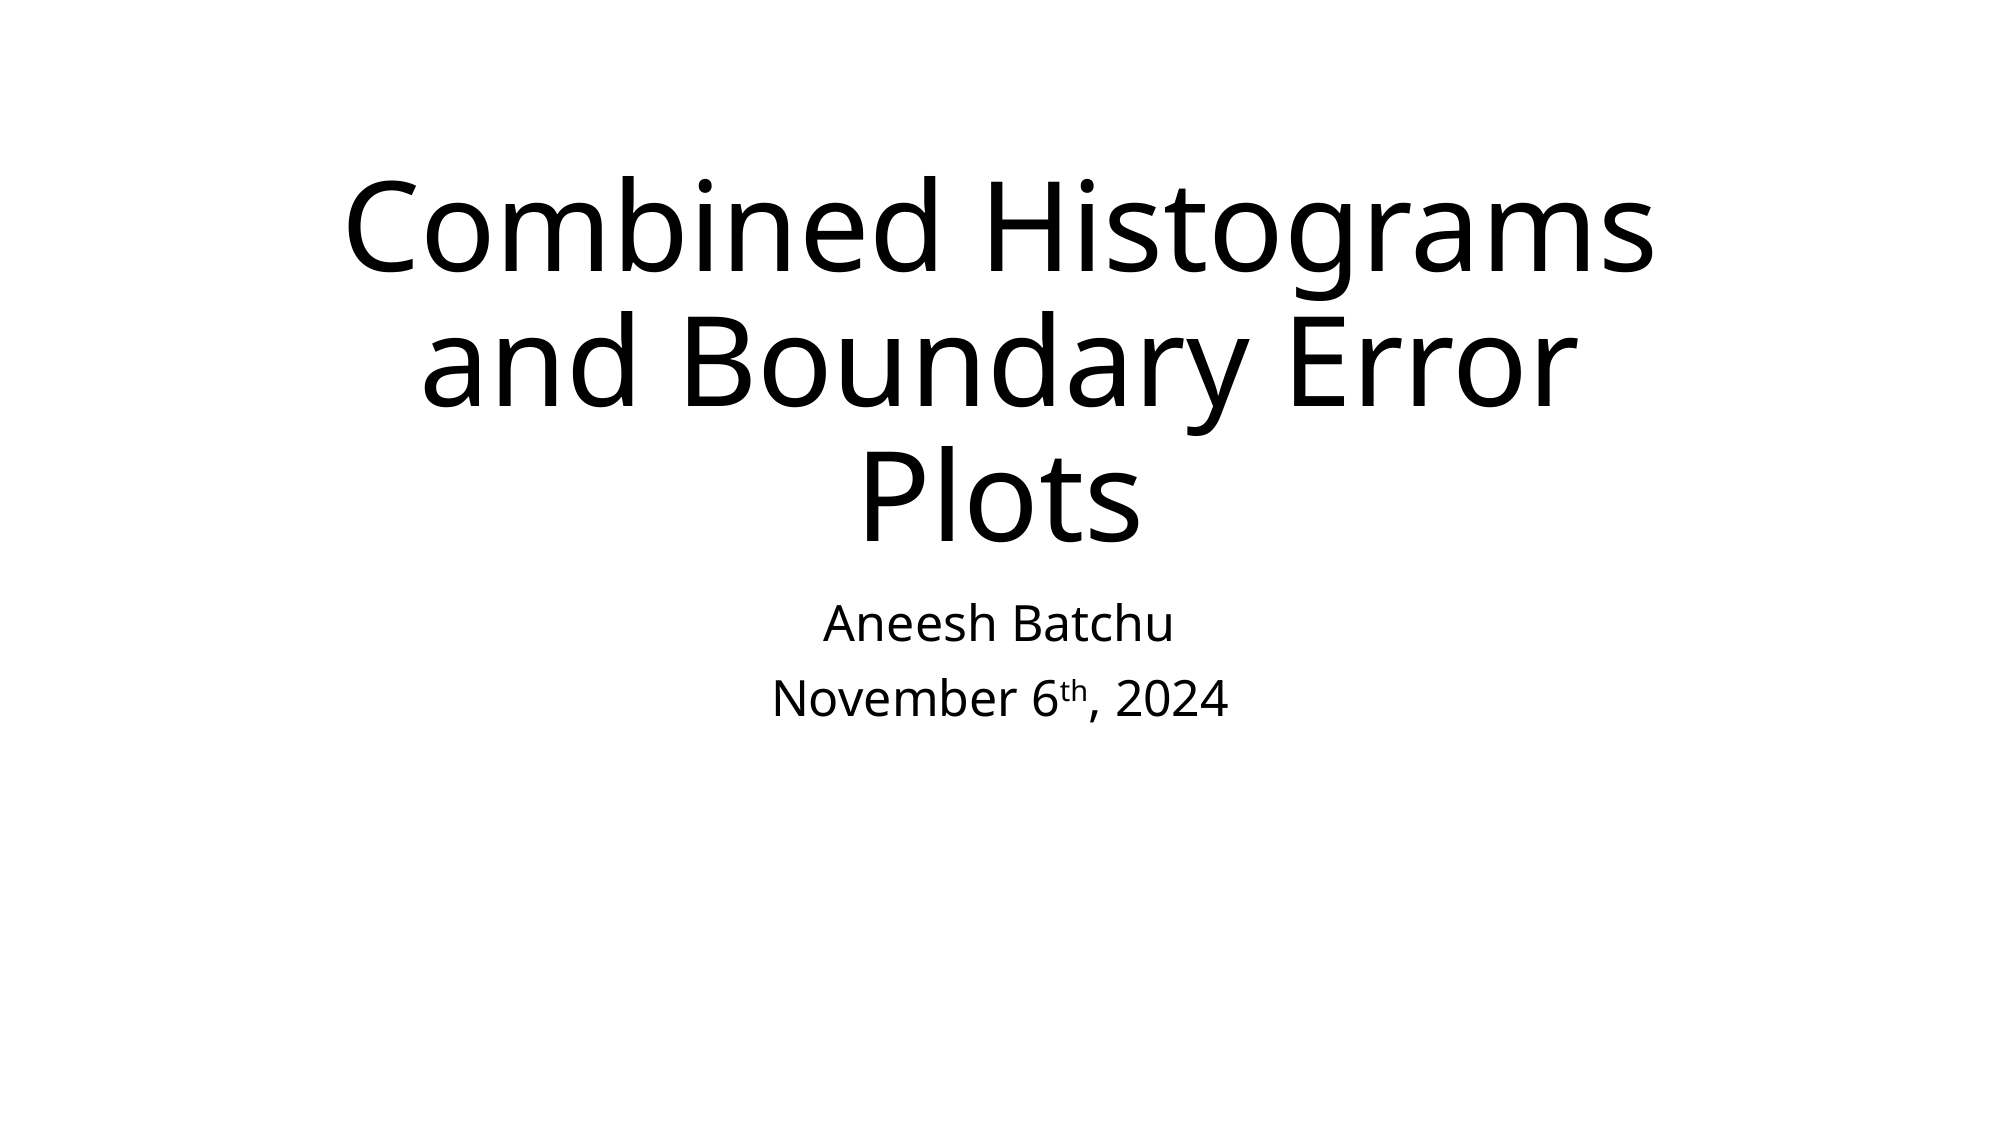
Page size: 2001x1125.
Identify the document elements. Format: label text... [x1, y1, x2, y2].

subtitle Aneesh Batchu November 6th, 2024 [249, 590, 1750, 863]
title Combined Histograms and Boundary Error Plots [249, 184, 1750, 576]
